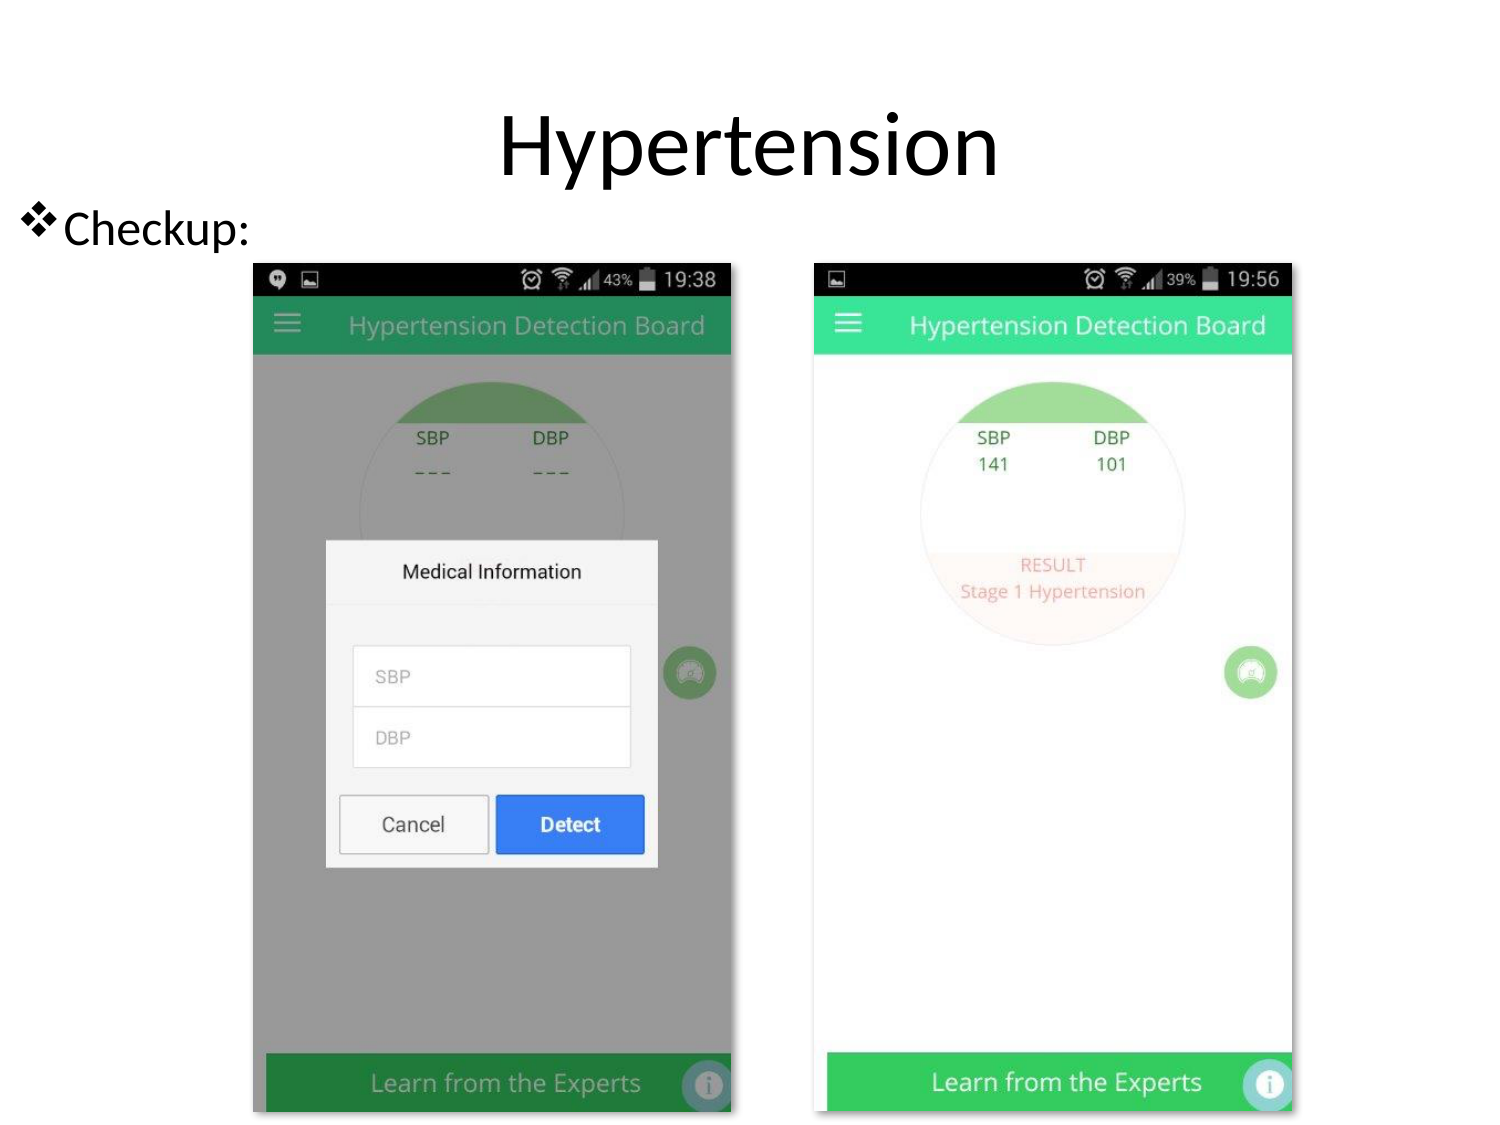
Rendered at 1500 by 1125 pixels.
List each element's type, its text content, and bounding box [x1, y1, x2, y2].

text_box Checkup: [1, 187, 266, 263]
picture [253, 263, 731, 1112]
title Hypertension [75, 45, 1425, 233]
picture [814, 262, 1292, 1112]
